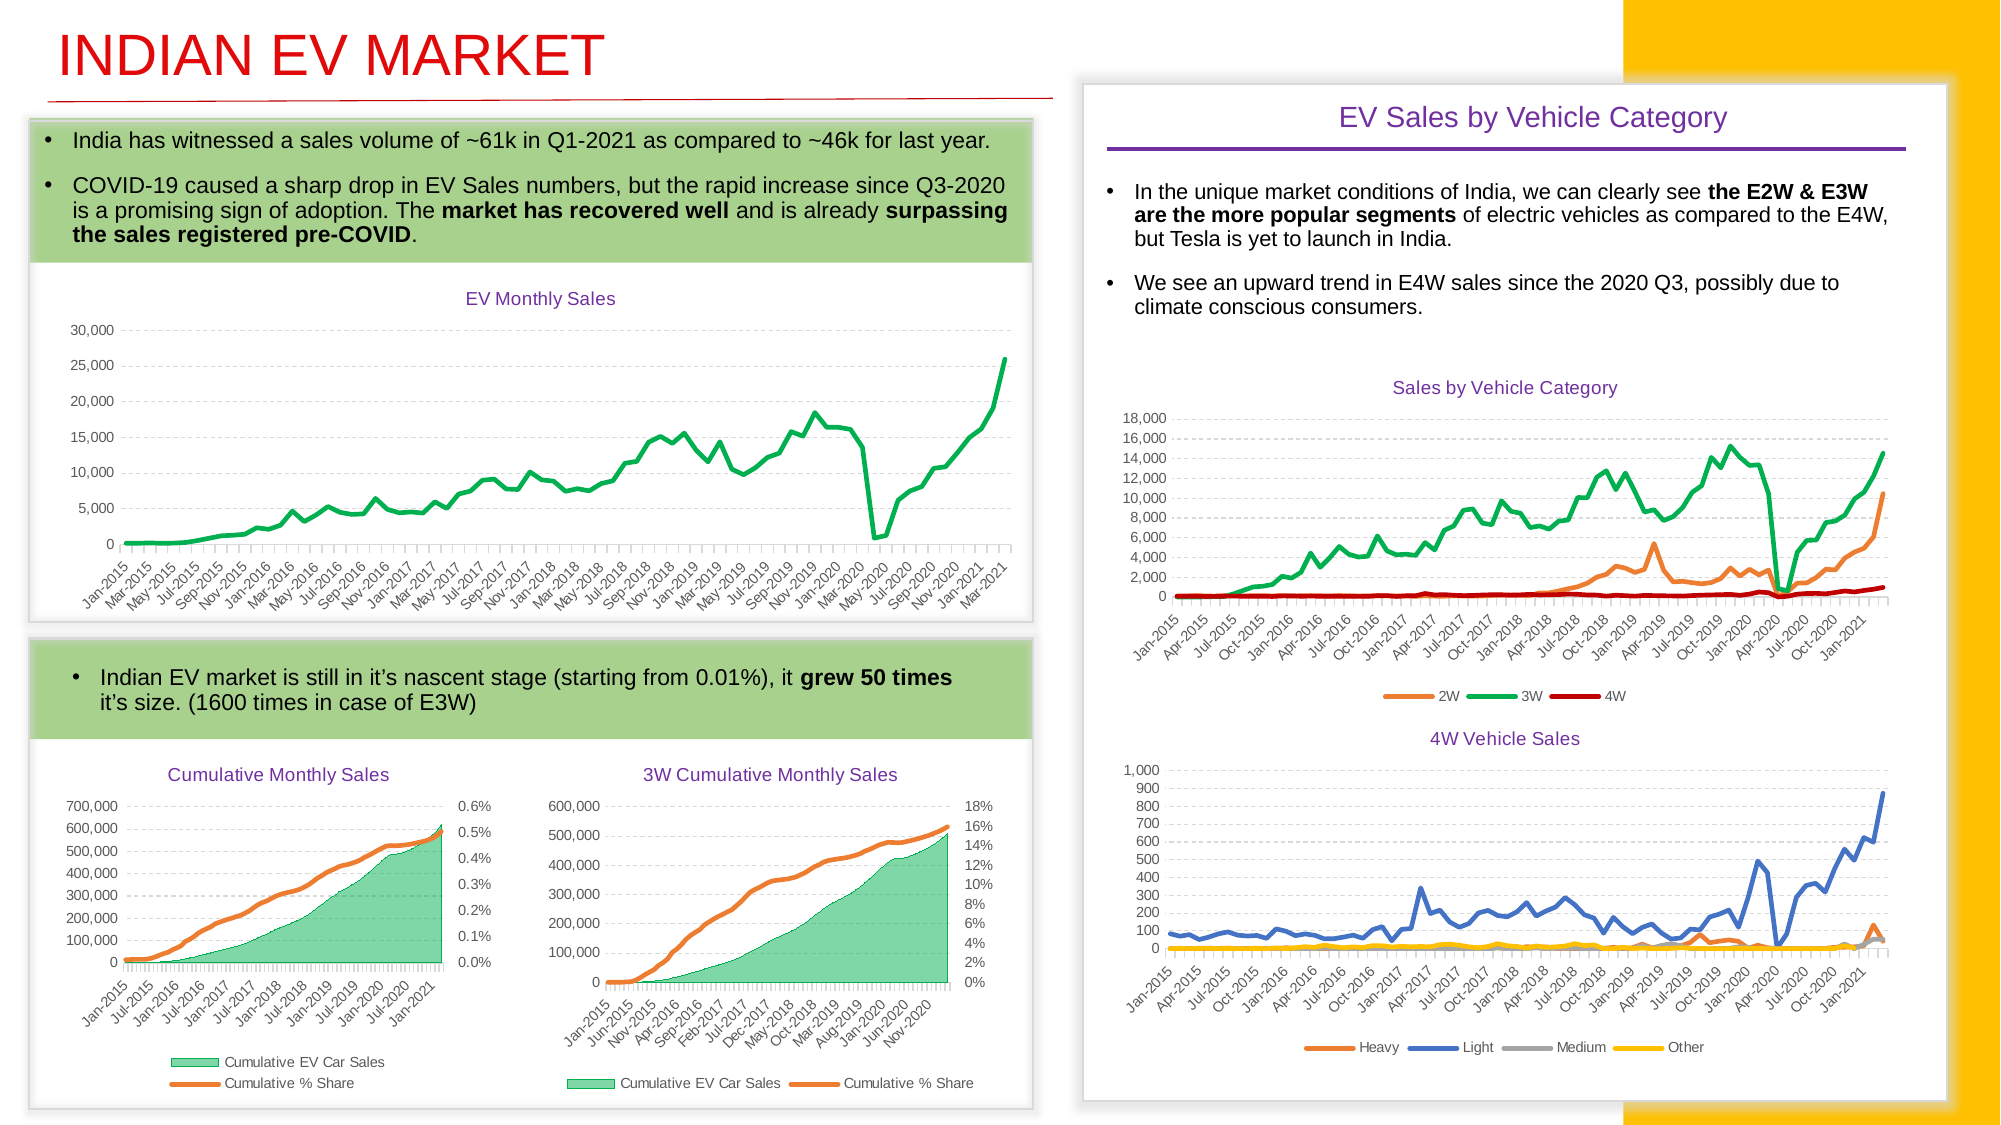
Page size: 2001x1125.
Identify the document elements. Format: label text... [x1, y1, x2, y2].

chart [538, 743, 1002, 1098]
text_box [1622, 0, 2000, 1125]
chart [1106, 356, 1904, 1063]
text_box [28, 120, 1034, 623]
text_box [1082, 83, 1948, 1102]
text_box In the unique market conditions of India, we can clearly see the E2W & E3W are the more popular segments of electric vehicles as compared to the E4W, but Tesla is yet to launch in India.​ We see an upward trend in E4W sales since the 2020 Q3, possibly due to climate conscious consumers.​ [1091, 172, 1907, 357]
text_box [28, 637, 1034, 1110]
chart [57, 743, 500, 1098]
chart [50, 267, 1031, 622]
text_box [47, 98, 1053, 102]
text_box INDIAN EV MARKET [57, 15, 1849, 99]
text_box EV Sales by Vehicle Category [1259, 90, 1808, 141]
